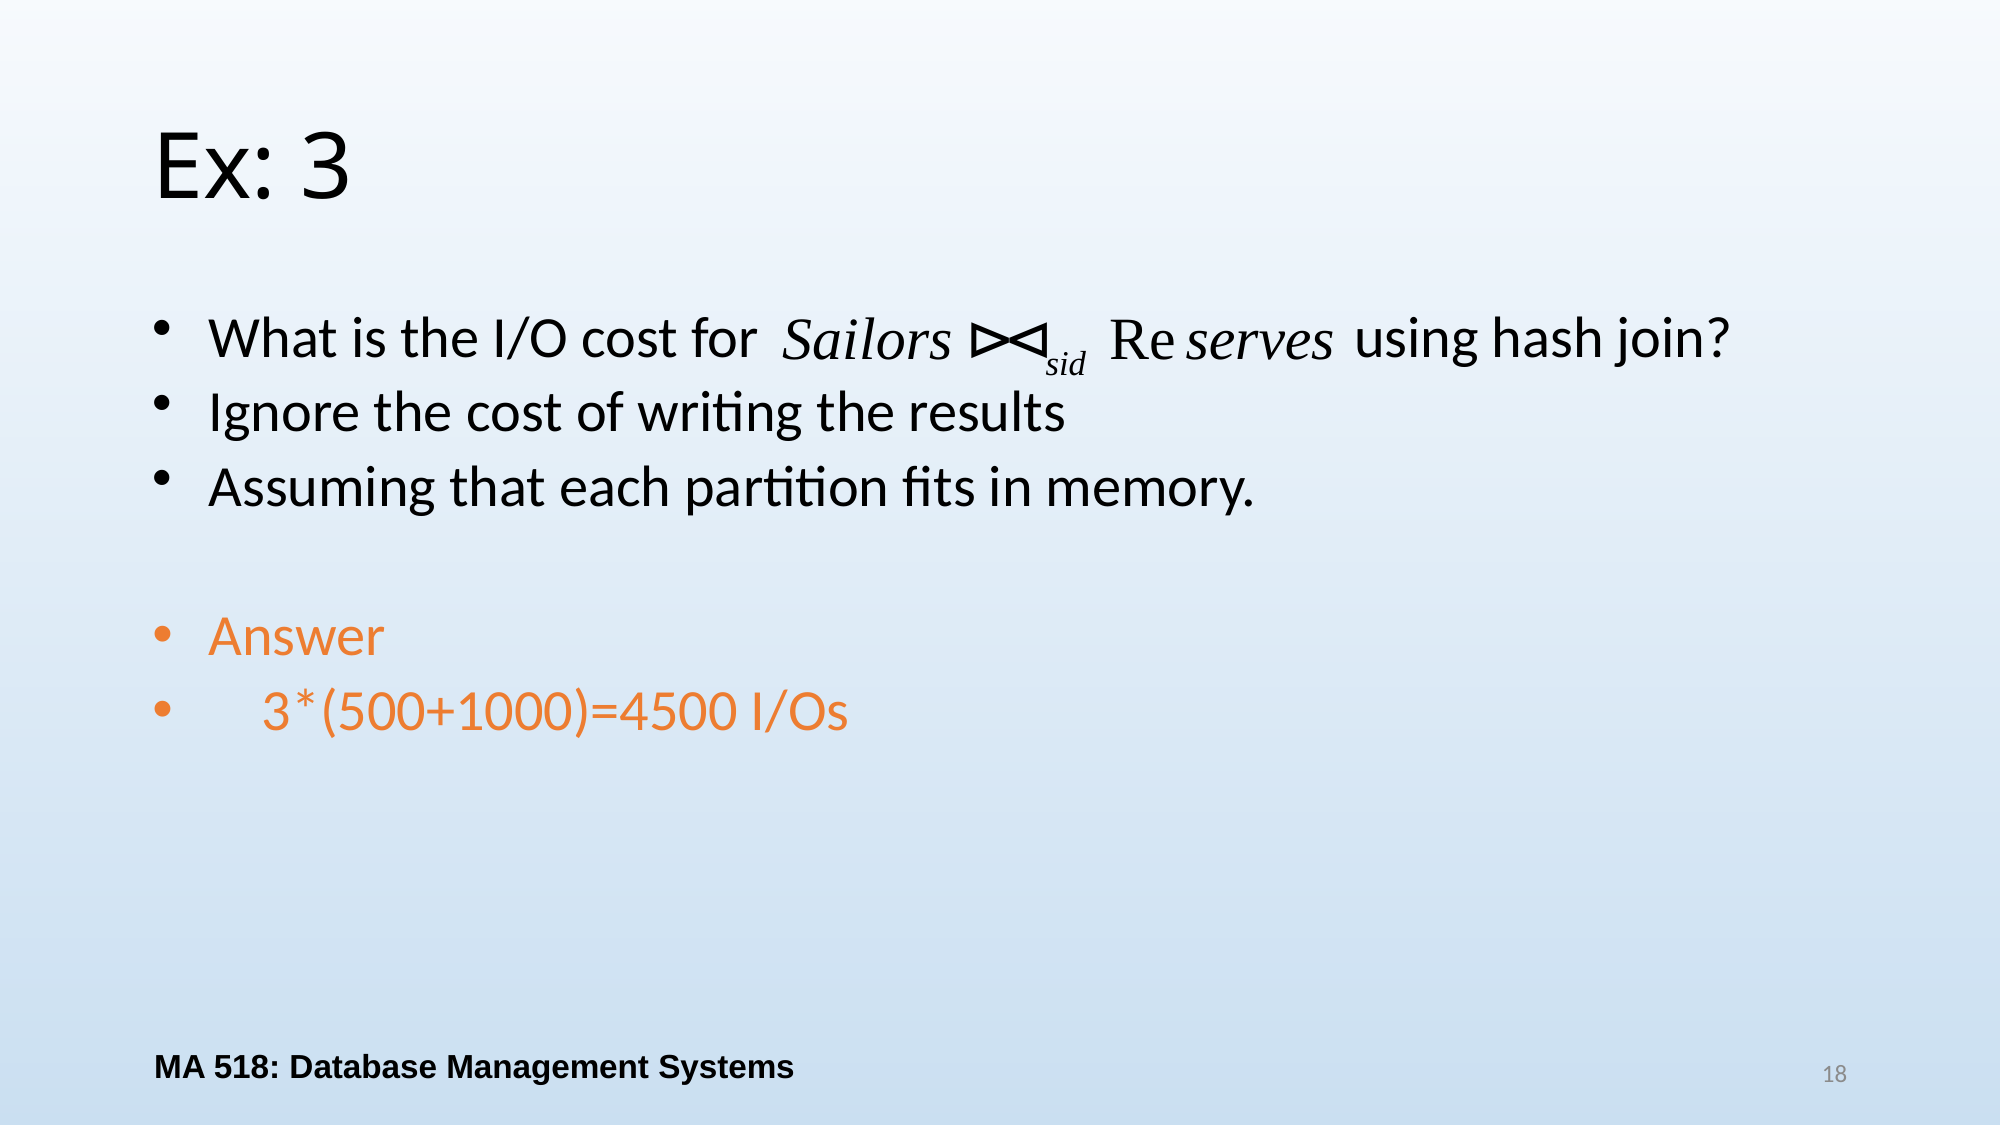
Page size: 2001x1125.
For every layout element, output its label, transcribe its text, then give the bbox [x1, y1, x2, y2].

slide_number 18 [1412, 1042, 1863, 1103]
list What is the I/O cost for using hash join? Ignore the cost of writing the results Assuming that each partition fits in memory. Answer 3*(500+1000)=4500 I/Os [137, 299, 1863, 1014]
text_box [771, 299, 1347, 390]
footer MA 518: Database Management Systems [137, 1035, 813, 1096]
title Ex: 3 [137, 59, 1863, 278]
